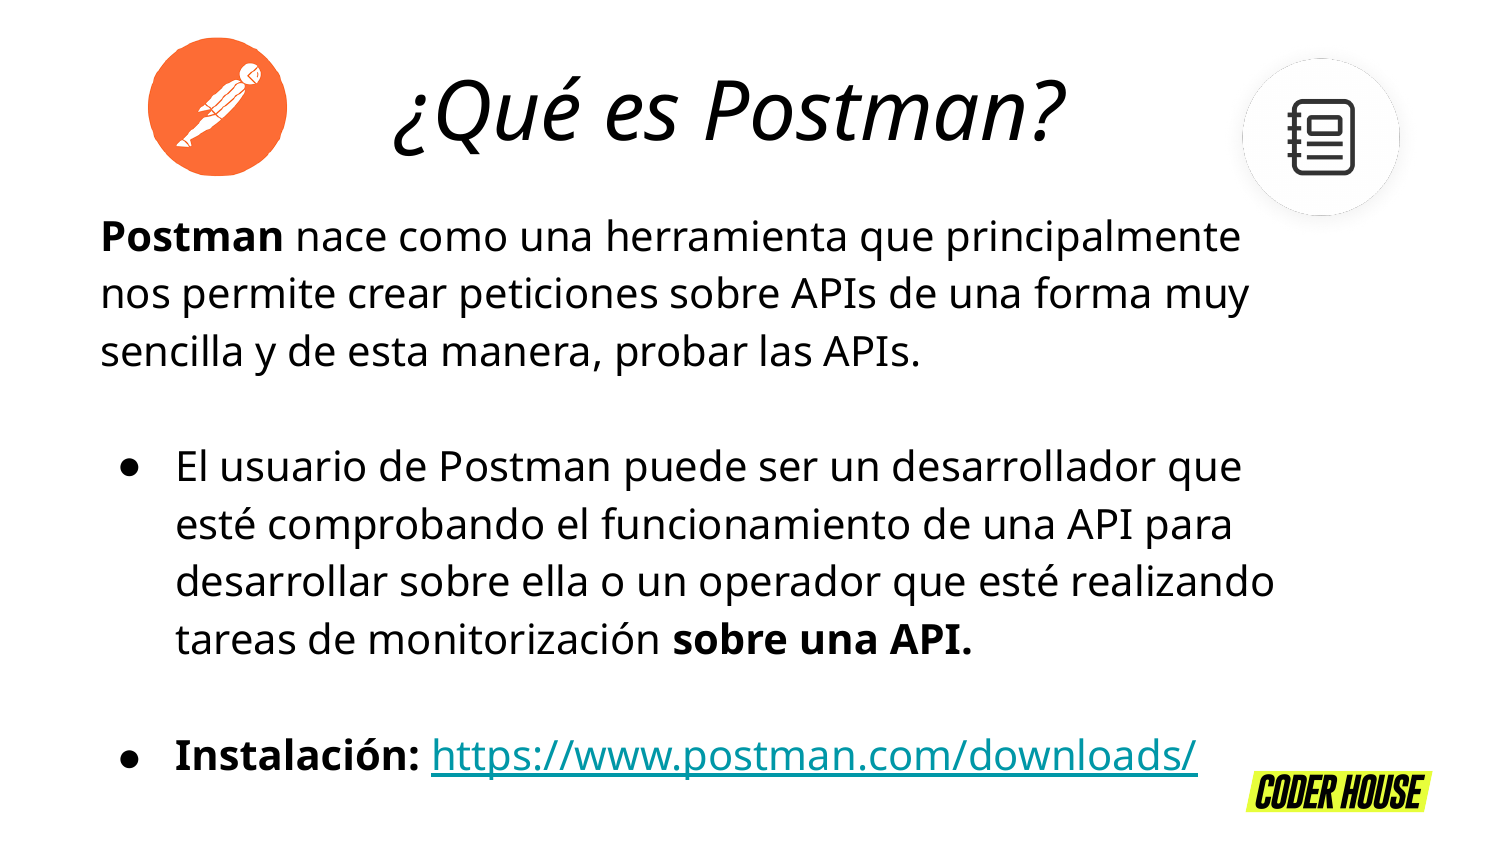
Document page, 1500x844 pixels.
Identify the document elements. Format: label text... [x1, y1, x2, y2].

text_box Postman nace como una herramienta que principalmente nos permite crear peticiones sobre APIs de una forma muy sencilla y de esta manera, probar las APIs. El usuario de Postman puede ser un desarrollador que esté comprobando el funcionamiento de una API para desarrollar sobre ella o un operador que esté realizando tareas de monitorización sobre una API. Instalación: https://www.postman.com/downloads/ [85, 187, 1300, 774]
text_box ¿Qué es Postman? [351, 26, 1196, 187]
picture [1223, 39, 1419, 235]
picture [1241, 764, 1437, 819]
picture [85, 26, 349, 187]
